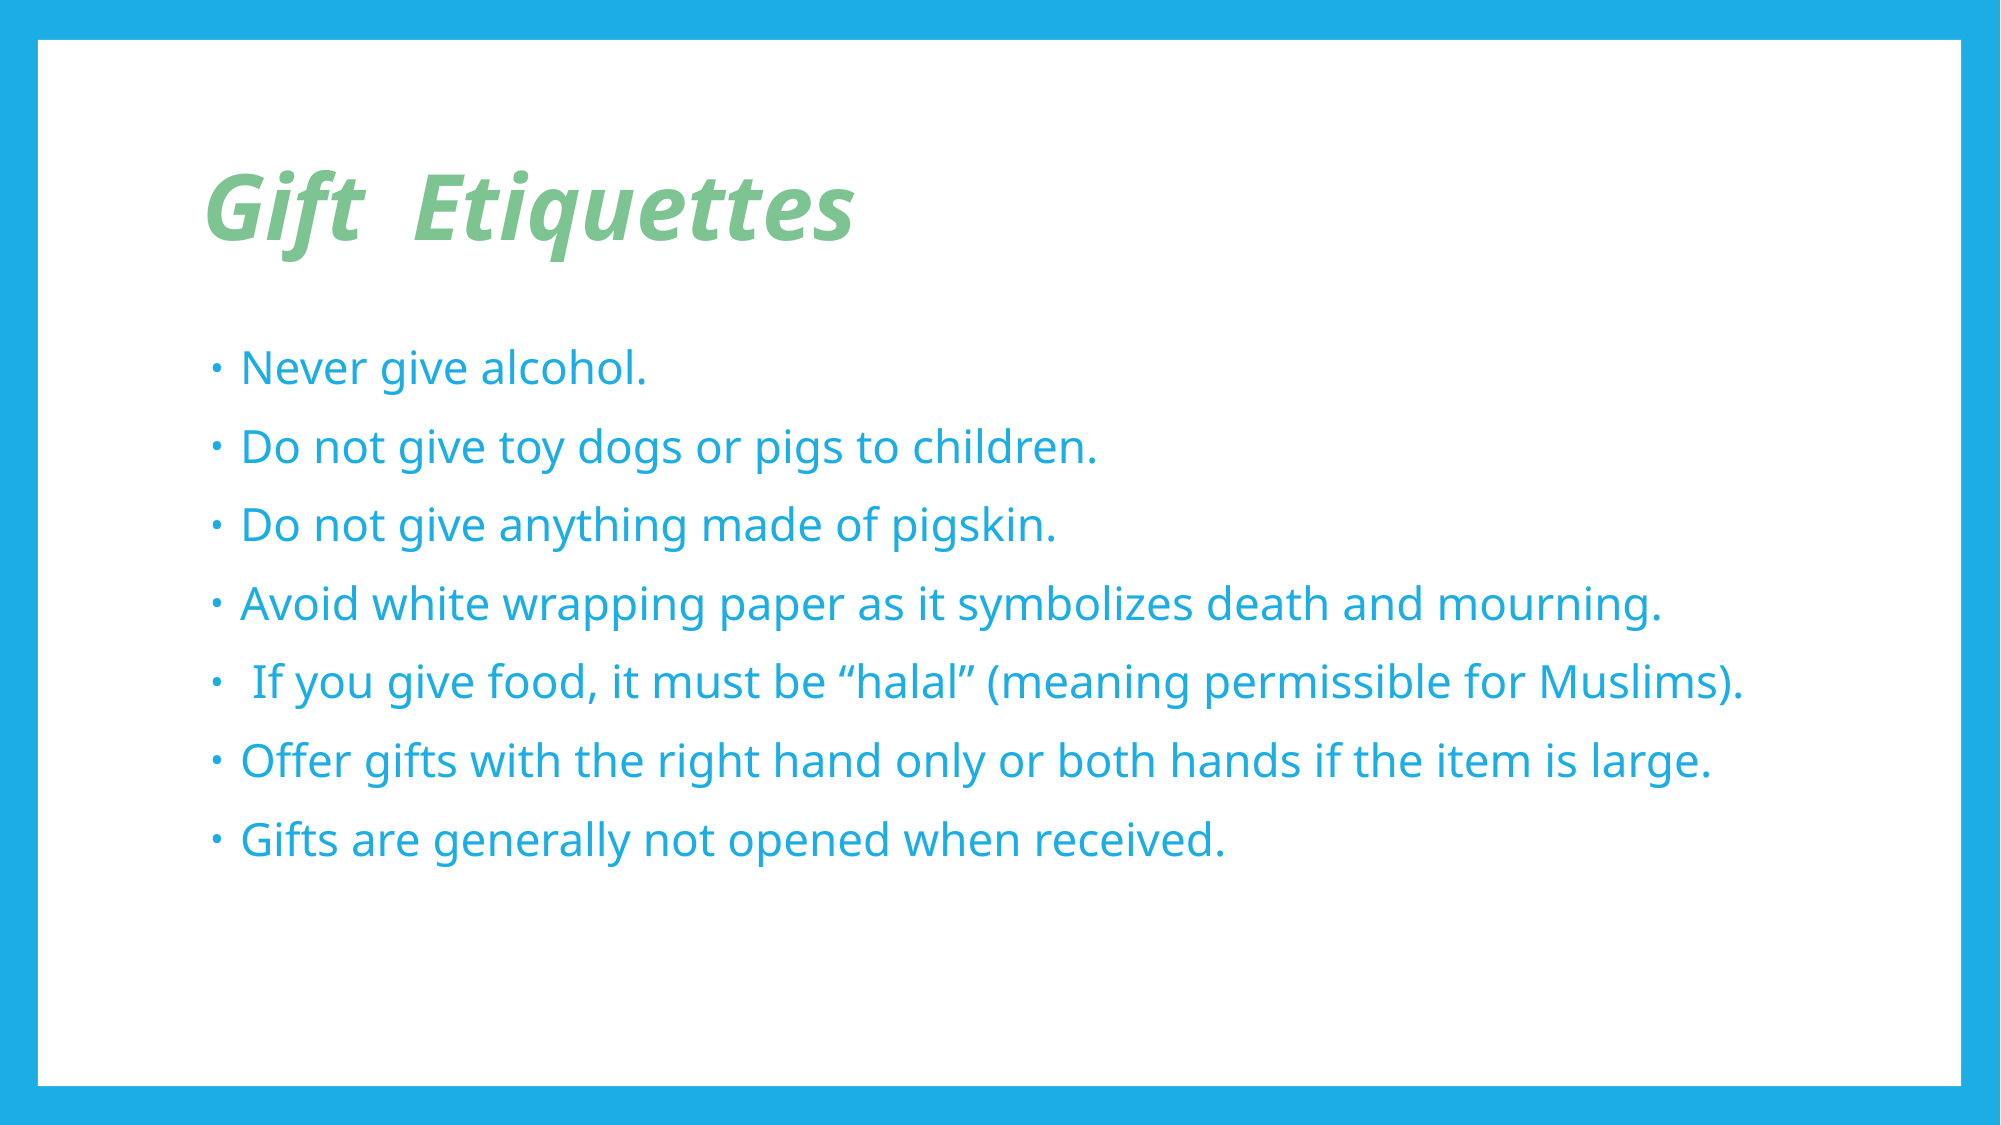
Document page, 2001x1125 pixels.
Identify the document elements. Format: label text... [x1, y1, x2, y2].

title Gift Etiquettes [187, 99, 1808, 323]
list Never give alcohol. Do not give toy dogs or pigs to children. Do not give anything made of pigskin. Avoid white wrapping paper as it symbolizes death and mourning. If you give food, it must be “halal” (meaning permissible for Muslims). Offer gifts with the right hand only or both hands if the item is large. Gifts are generally not opened when received. [187, 337, 1808, 1000]
